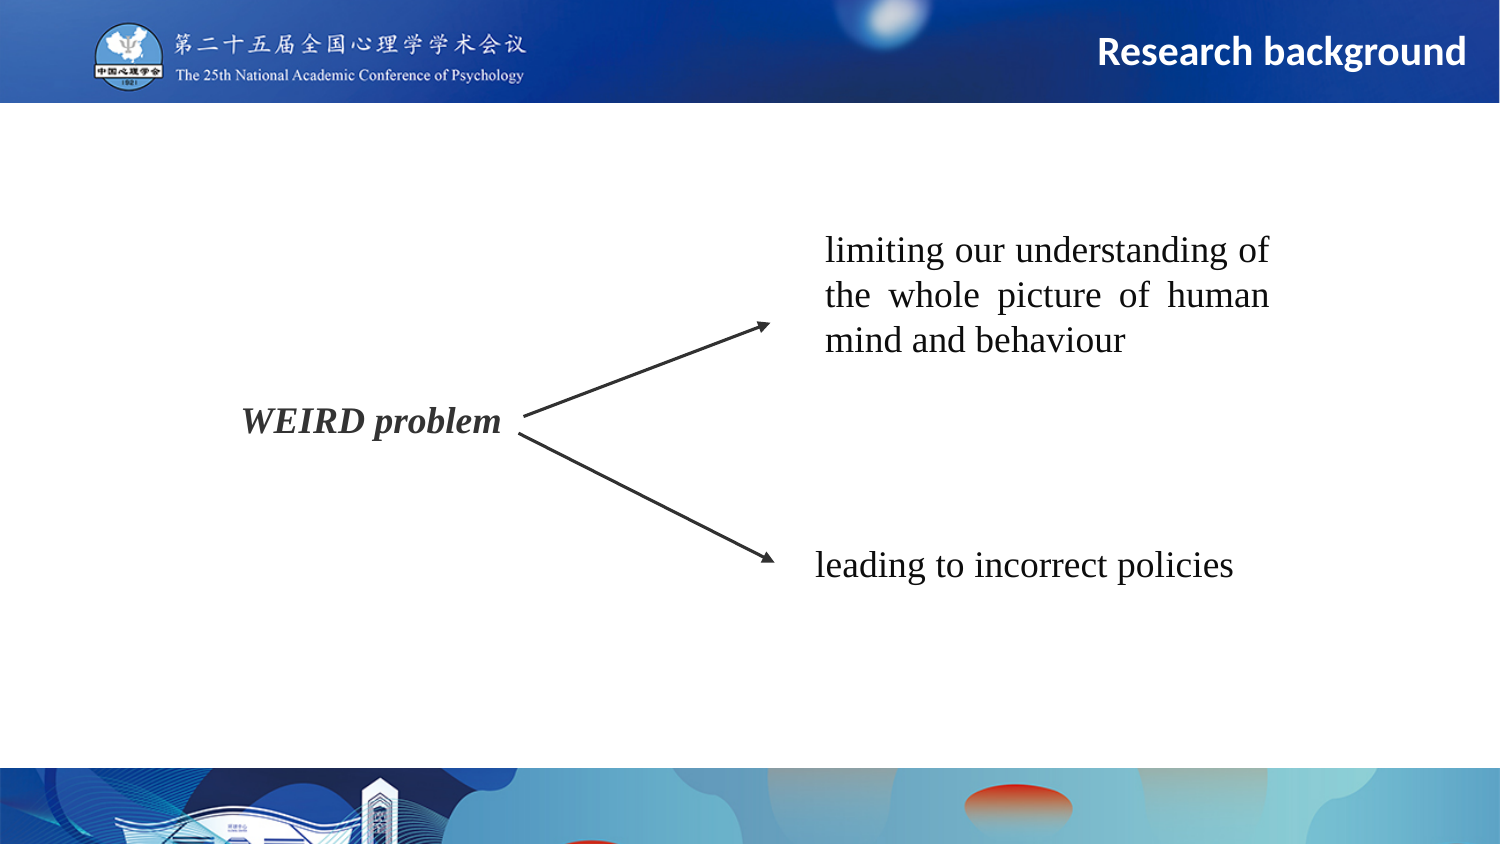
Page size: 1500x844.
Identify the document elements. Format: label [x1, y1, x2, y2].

text_box [0, 0, 1500, 844]
